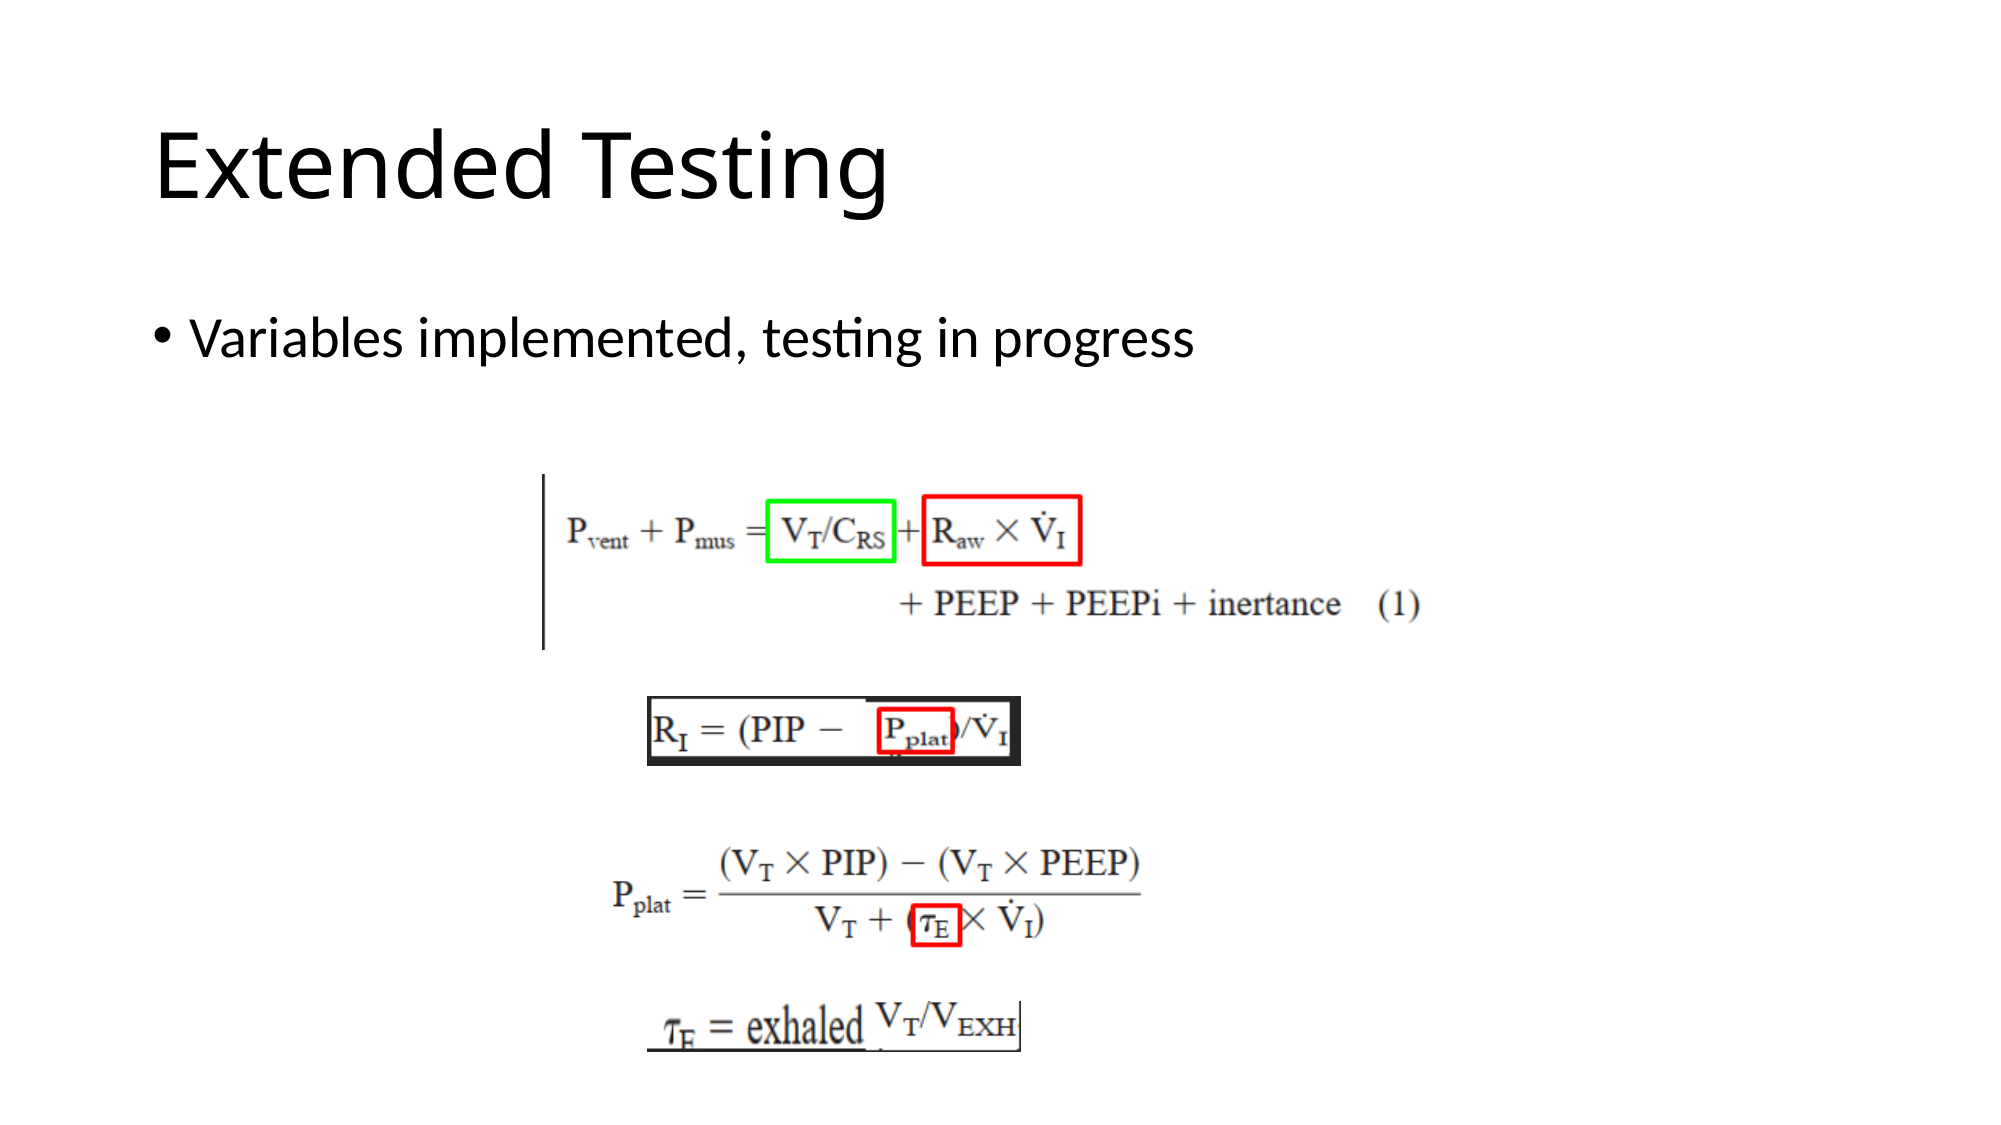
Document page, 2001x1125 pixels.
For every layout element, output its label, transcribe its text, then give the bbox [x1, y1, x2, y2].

picture [598, 825, 1152, 971]
picture [647, 1001, 1021, 1052]
picture [647, 696, 1021, 766]
list Variables implemented, testing in progress [137, 299, 1863, 1014]
title Extended Testing [137, 59, 1863, 278]
picture [542, 474, 1458, 650]
